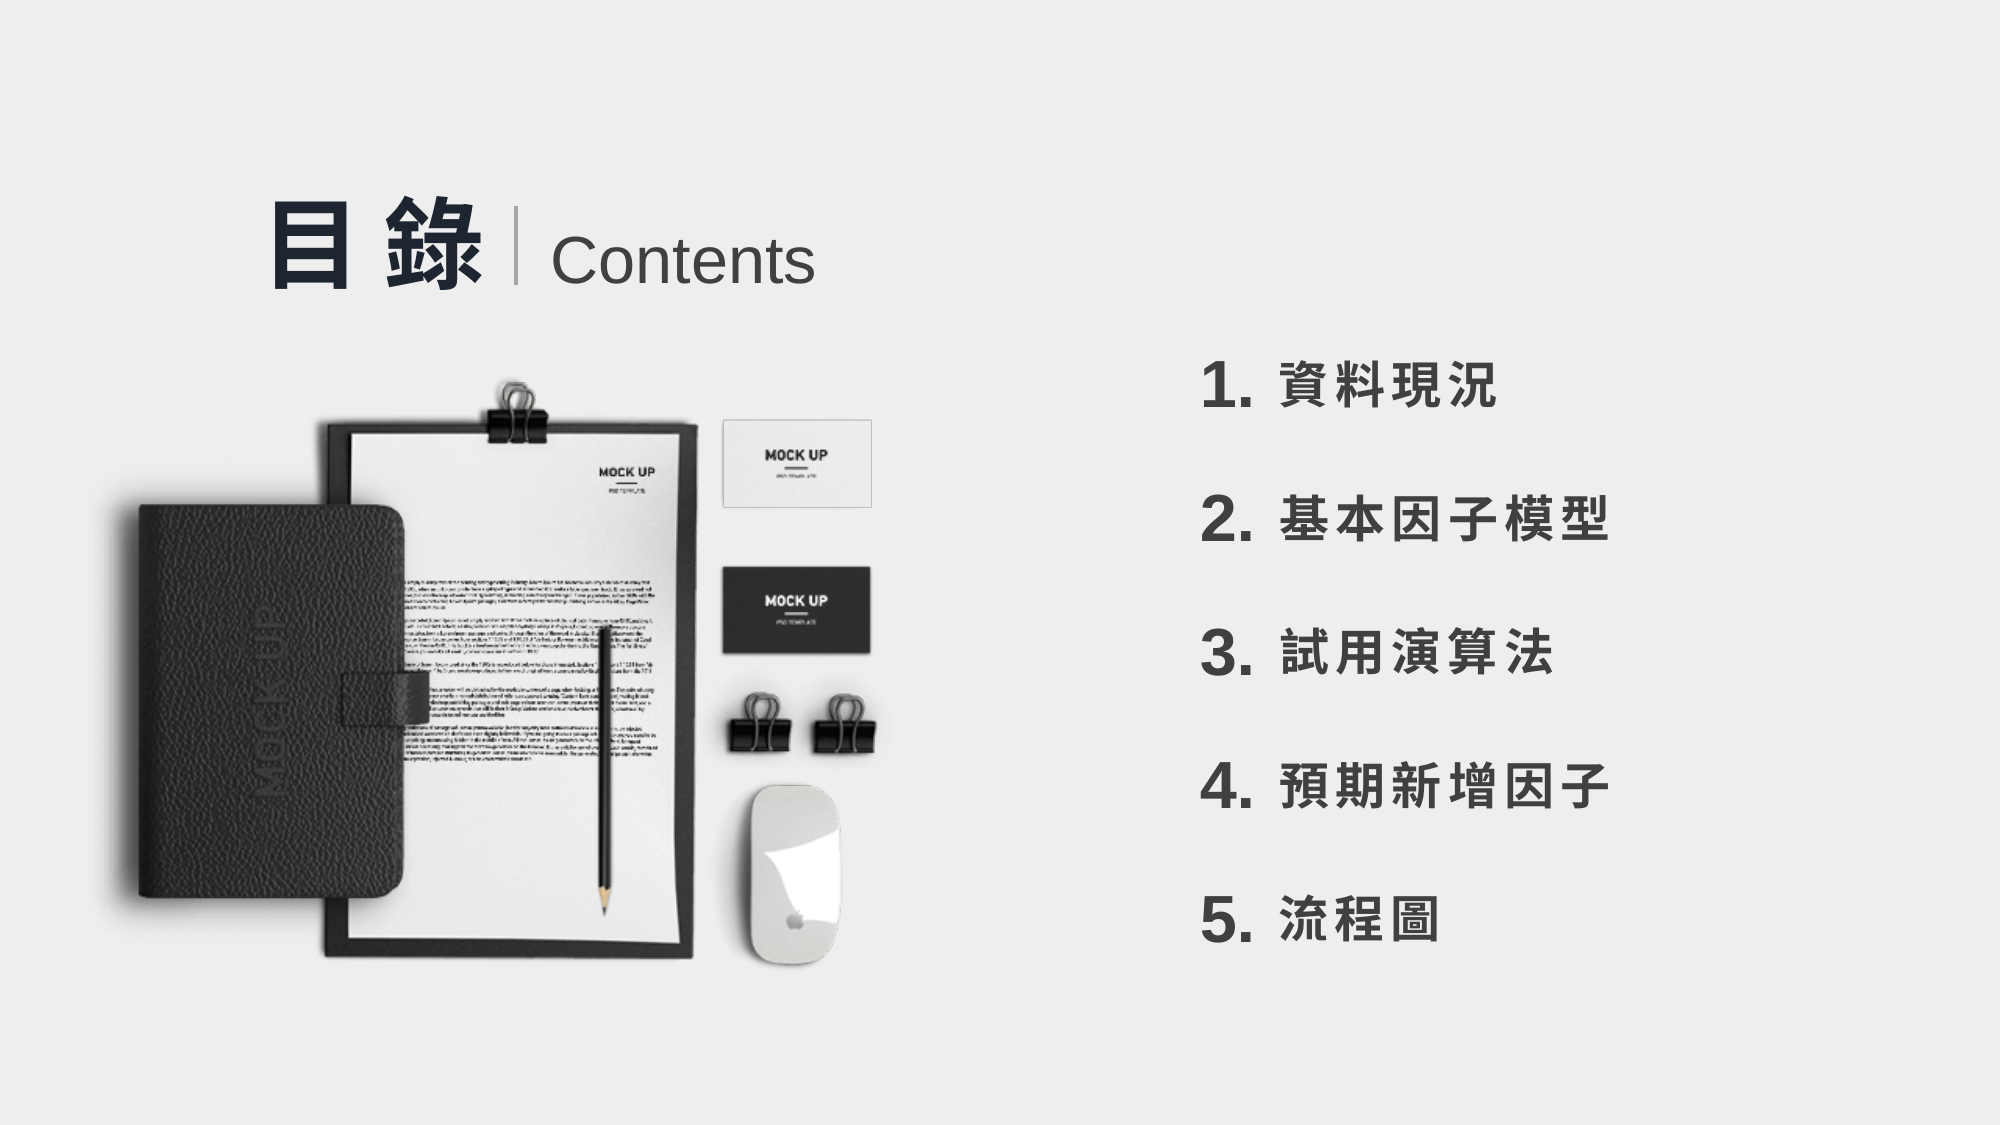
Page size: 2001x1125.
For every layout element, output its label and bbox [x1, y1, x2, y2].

picture [0, 0, 2000, 1125]
text_box [1184, 868, 1461, 965]
text_box [1184, 467, 1631, 564]
text_box [1184, 600, 1574, 697]
text_box [1184, 734, 1631, 831]
text_box [1184, 333, 1518, 430]
